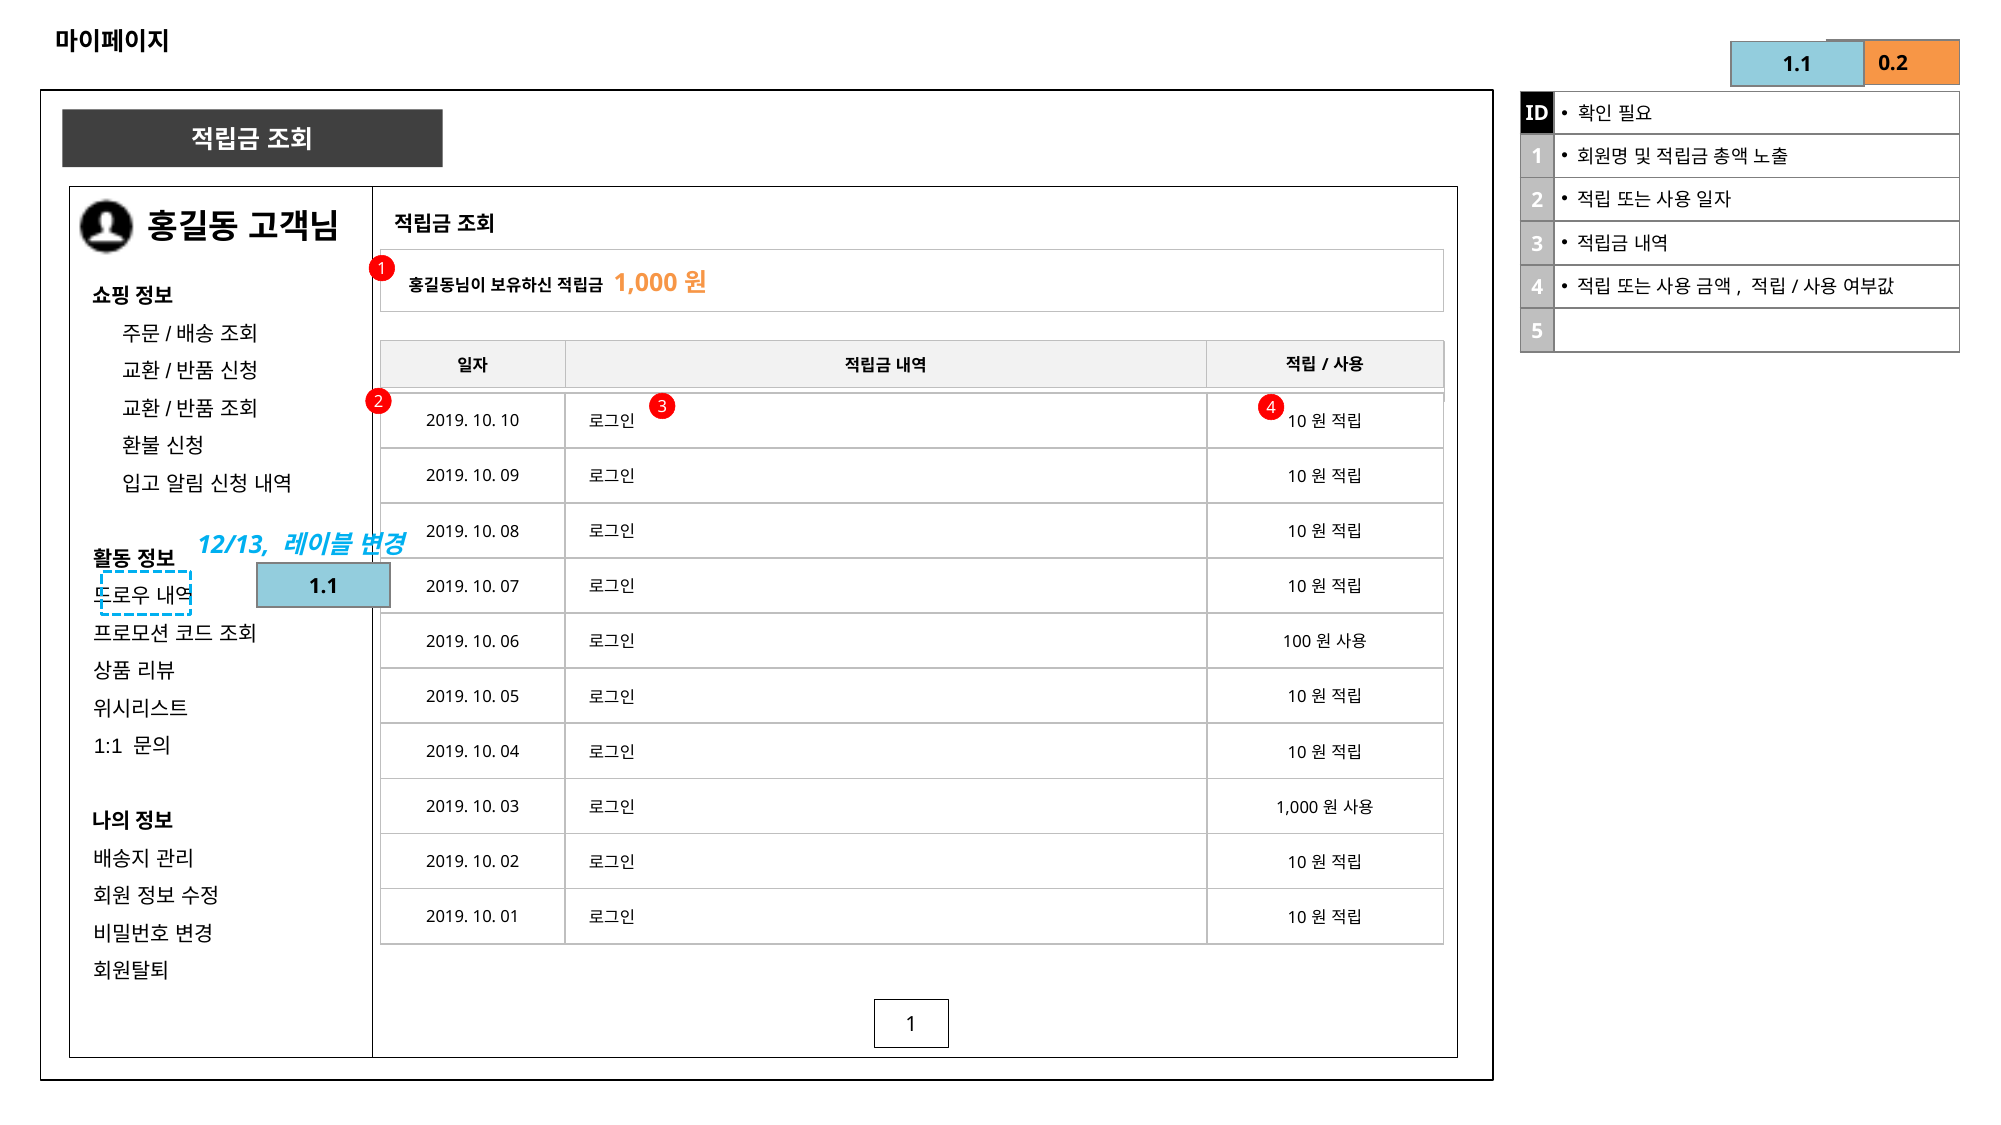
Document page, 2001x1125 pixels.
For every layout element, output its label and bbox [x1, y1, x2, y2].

table_header [258, 564, 389, 606]
table_header [1865, 41, 1959, 84]
table_cell [1208, 614, 1443, 667]
table_cell [1521, 266, 1553, 307]
title [40, 11, 1960, 69]
table_cell [381, 504, 564, 557]
table_cell [1208, 669, 1443, 722]
table_cell [1521, 309, 1553, 351]
table_cell [566, 449, 1206, 502]
table_header [381, 341, 565, 387]
table_header [566, 341, 1206, 387]
table_cell [1555, 135, 1959, 177]
table_cell [1521, 178, 1553, 220]
table_cell [1208, 504, 1443, 557]
table_cell [566, 834, 1206, 888]
table_cell [566, 504, 1206, 557]
table_cell [1521, 135, 1553, 177]
table_cell [381, 669, 564, 722]
table_header [1207, 341, 1443, 387]
table_header [1208, 394, 1443, 447]
table_cell [1208, 559, 1443, 612]
table_cell [566, 779, 1206, 833]
table_header [381, 394, 564, 447]
text_box [40, 89, 1494, 1081]
table_cell [381, 834, 564, 888]
table_header [1732, 42, 1863, 85]
table_cell [1208, 779, 1443, 833]
table_cell [381, 889, 564, 943]
table_cell [1208, 889, 1443, 943]
table_header [566, 394, 1206, 447]
table_cell [566, 669, 1206, 722]
table_cell [381, 724, 564, 778]
table_cell [1555, 266, 1959, 307]
table_header [1555, 92, 1959, 133]
table_header [381, 250, 1443, 311]
table_cell [1555, 222, 1959, 264]
table_cell [381, 449, 564, 502]
table_cell [381, 779, 564, 833]
picture [73, 191, 144, 260]
table_cell [1555, 309, 1959, 351]
table_cell [381, 559, 564, 612]
table_cell [566, 614, 1206, 667]
table_cell [566, 559, 1206, 612]
table_cell [1555, 178, 1959, 220]
table_cell [1208, 724, 1443, 778]
table_cell [1208, 449, 1443, 502]
table_header [1521, 92, 1553, 133]
table_cell [566, 724, 1206, 778]
table_cell [1208, 834, 1443, 888]
table_cell [566, 889, 1206, 943]
table_cell [1521, 222, 1553, 264]
table_cell [381, 614, 564, 667]
